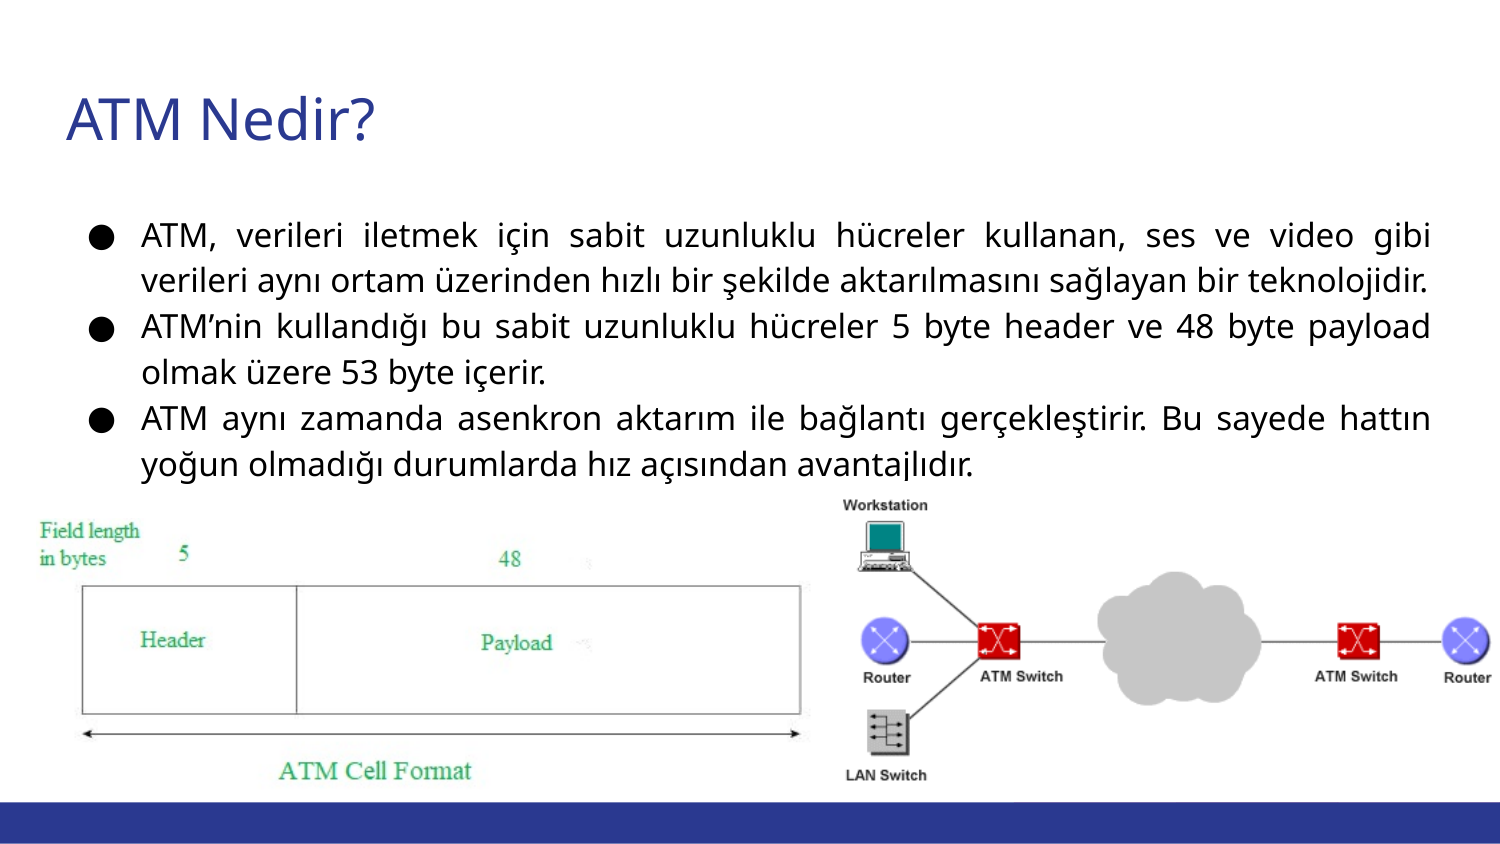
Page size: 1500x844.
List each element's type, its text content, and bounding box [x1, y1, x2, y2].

title ATM Nedir? [51, 67, 1449, 167]
list ATM, verileri iletmek için sabit uzunluklu hücreler kullanan, ses ve video gibi verileri aynı ortam üzerinden hızlı bir şekilde aktarılmasını sağlayan bir teknolojidir. ATM’nin kullandığı bu sabit uzunluklu hücreler 5 byte header ve 48 byte payload olmak üzere 53 byte içerir. ATM aynı zamanda asenkron aktarım ile bağlantı gerçekleştirir. Bu sayede hattın yoğun olmadığı durumlarda hız açısından avantajlıdır. [51, 192, 1449, 516]
picture [36, 481, 1500, 802]
